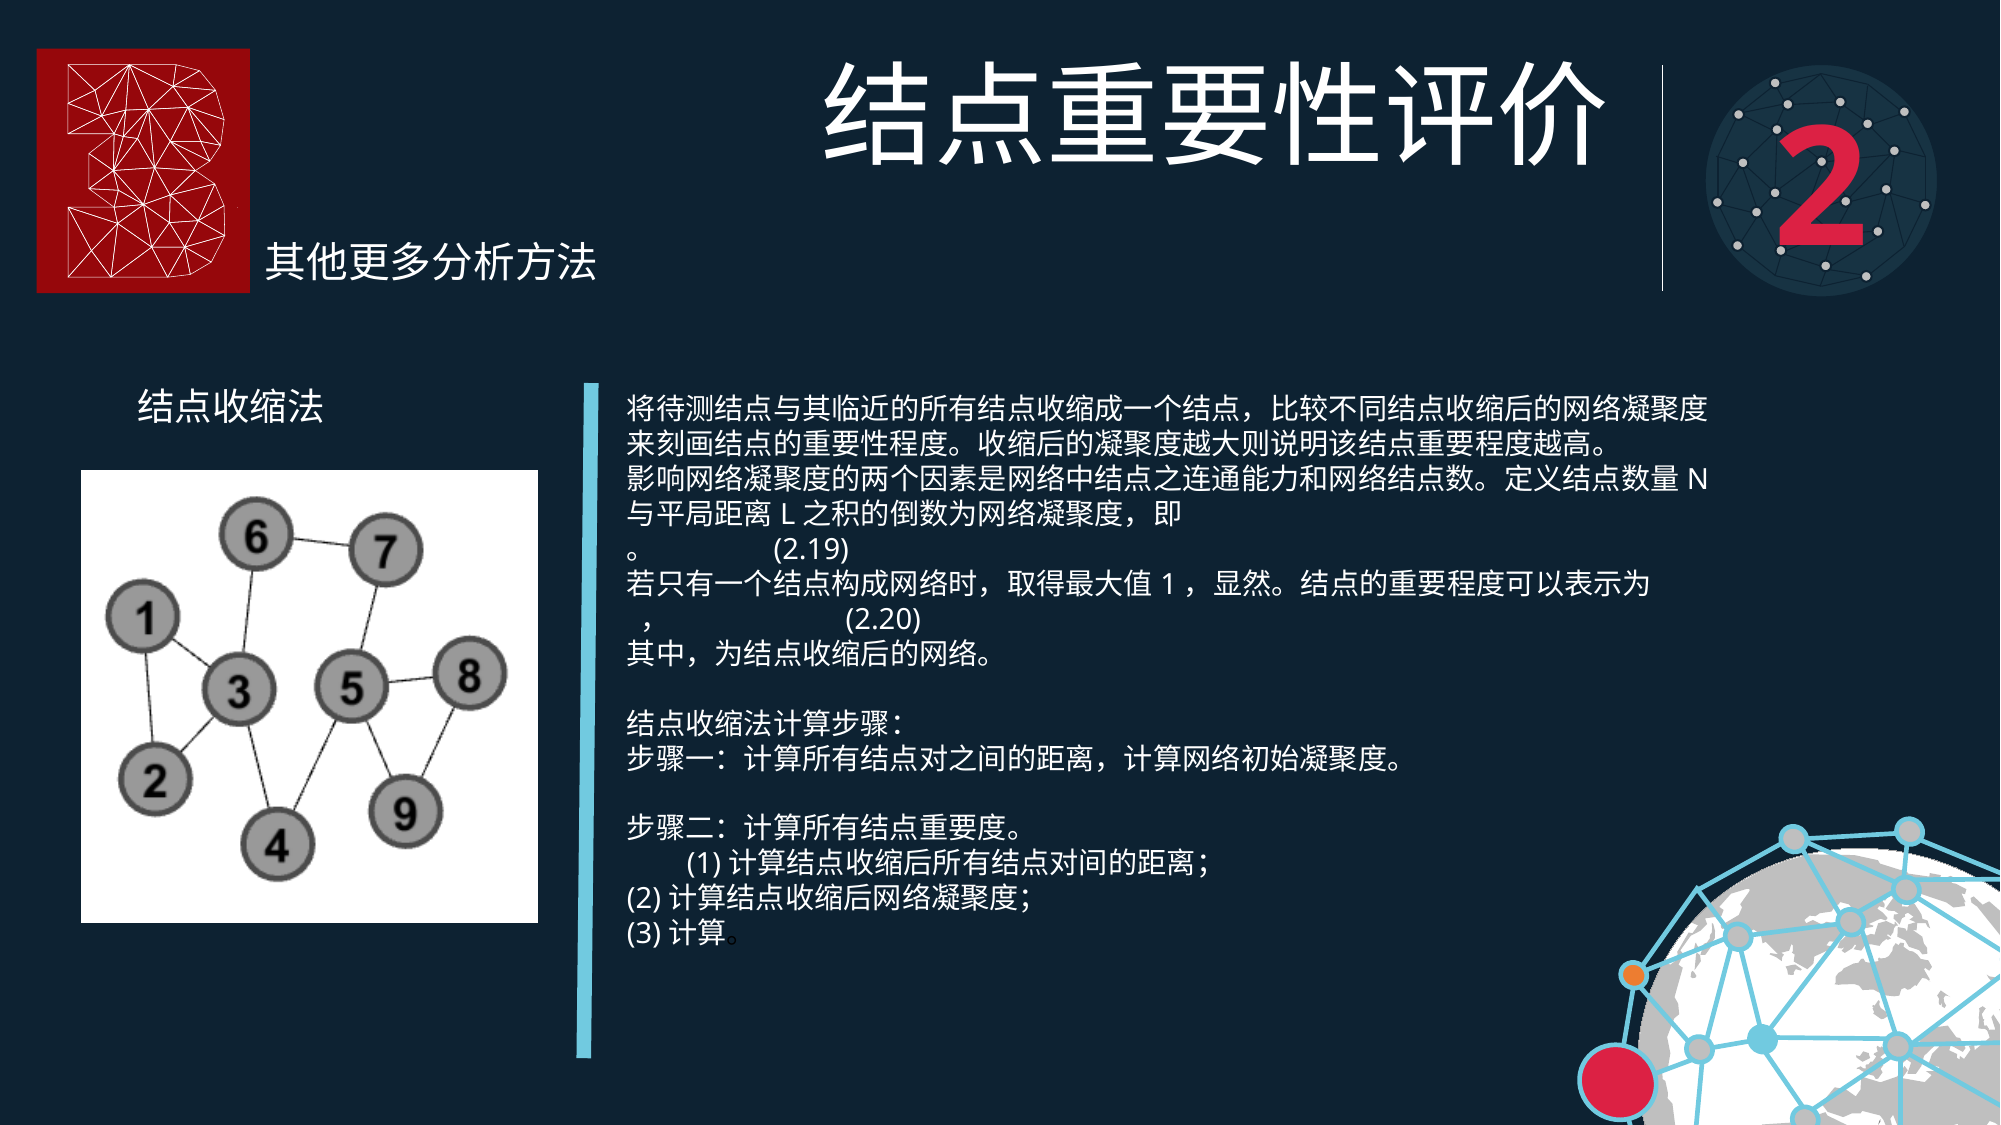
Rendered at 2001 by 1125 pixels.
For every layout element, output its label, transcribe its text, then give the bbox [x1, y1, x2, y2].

text_box 结点收缩法 [122, 375, 480, 436]
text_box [1603, 834, 2000, 1125]
text_box 其他更多分析方法 [249, 228, 860, 294]
text_box [36, 48, 251, 294]
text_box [67, 64, 238, 278]
picture [81, 470, 538, 923]
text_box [1704, 64, 1938, 298]
text_box 结点重要性评价 [80, 32, 1632, 191]
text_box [583, 382, 592, 1059]
